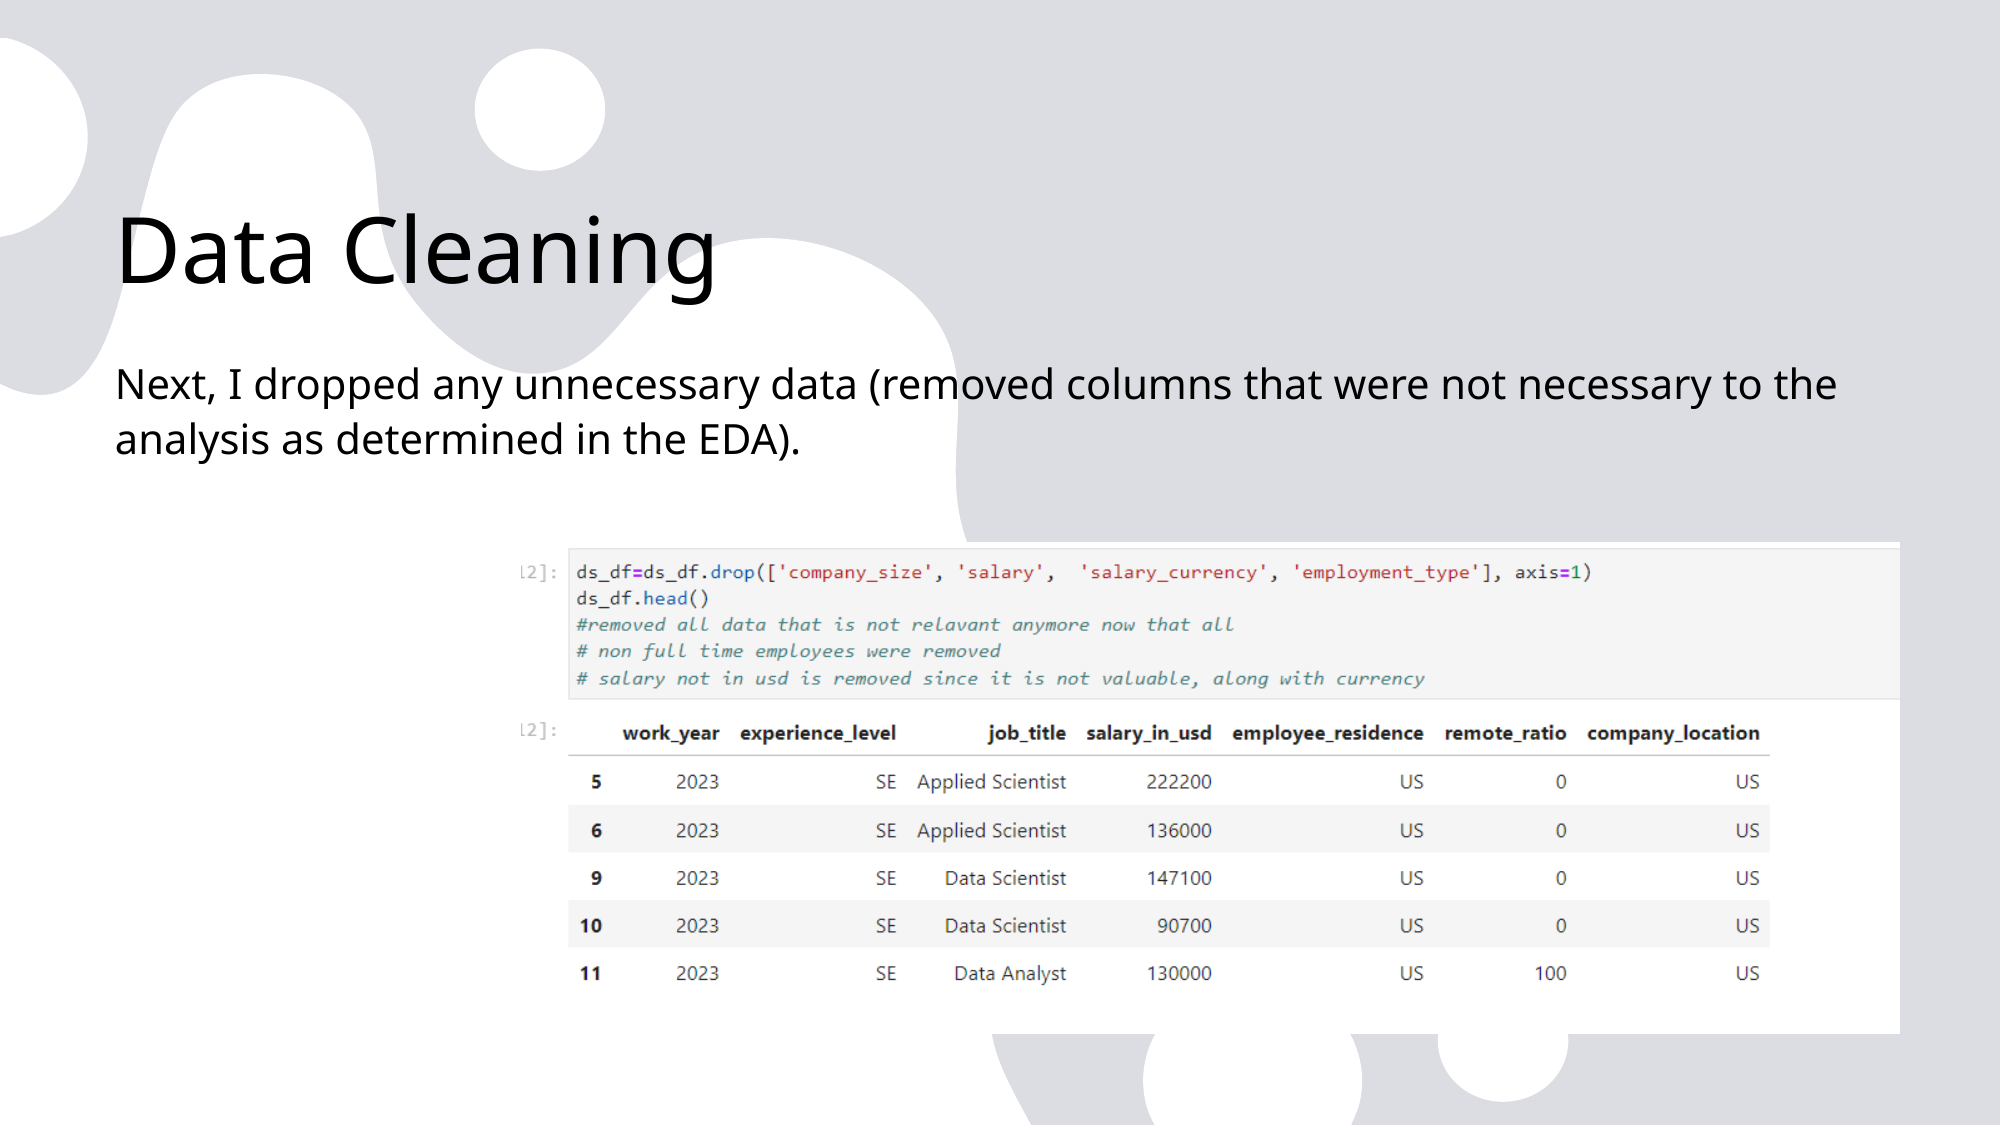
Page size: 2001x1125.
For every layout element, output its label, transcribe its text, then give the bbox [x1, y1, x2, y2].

title Data Cleaning [99, 91, 1900, 309]
picture [521, 542, 1900, 1034]
list Next, I dropped any unnecessary data (removed columns that were not necessary to the analysis as determined in the EDA). [99, 345, 1900, 1008]
